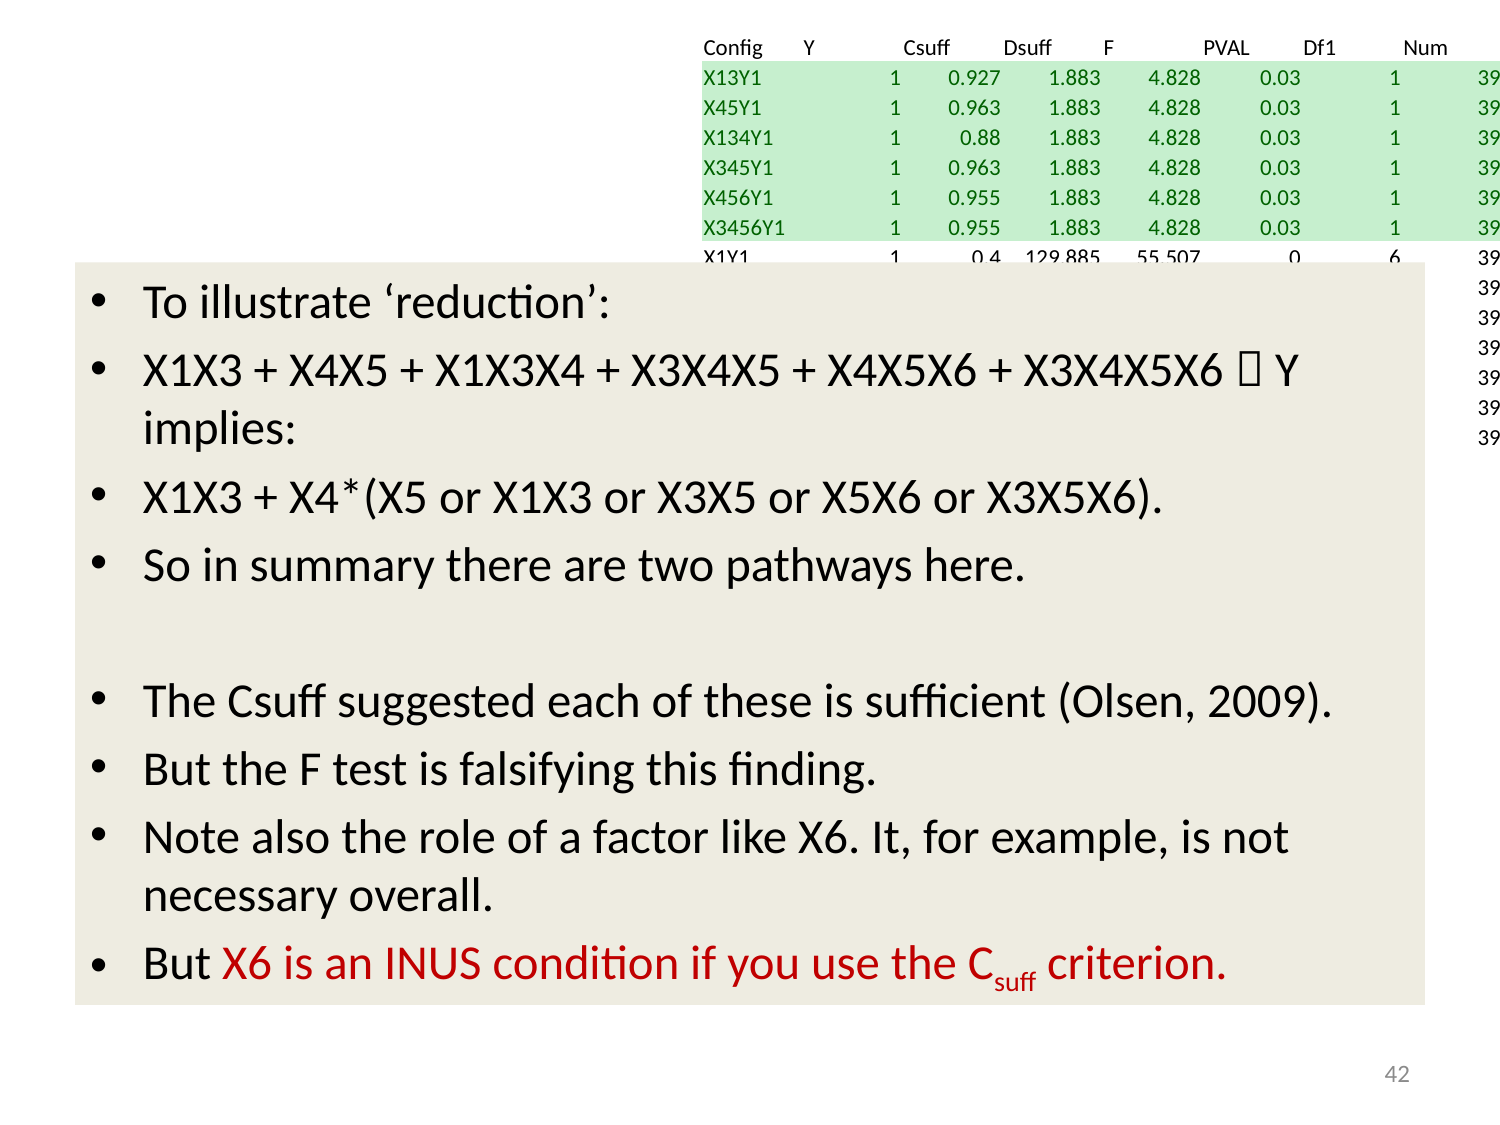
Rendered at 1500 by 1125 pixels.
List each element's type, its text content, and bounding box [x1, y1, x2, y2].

table_header Num [1402, 31, 1500, 61]
table_cell 55.507 [1102, 241, 1202, 262]
table_header Df1 [1302, 31, 1402, 45]
table_cell 39 [1425, 361, 1500, 391]
table_cell 6 [1302, 241, 1402, 262]
table_cell 0.955 [902, 233, 1002, 241]
table_header F [1102, 31, 1202, 45]
table_cell X3456Y1 [702, 233, 802, 241]
table_cell 0.03 [1202, 233, 1302, 241]
table_header PVAL [1202, 31, 1302, 45]
table_cell 1 [802, 241, 902, 262]
table_cell 39 [1425, 421, 1500, 451]
table_cell 39 [1425, 121, 1500, 151]
table_cell 1.883 [1002, 233, 1102, 241]
table_cell 1 [1302, 233, 1402, 241]
table_cell 39 [1425, 181, 1500, 211]
table_header Dsuff [1002, 31, 1102, 45]
table_cell 1 [802, 233, 902, 241]
table_cell 39 [1425, 331, 1500, 361]
table_cell 0.4 [902, 241, 1002, 262]
table_cell 39 [1402, 211, 1500, 241]
table_cell 39 [1425, 91, 1500, 121]
table_cell 39 [1402, 241, 1500, 271]
table_cell X1Y1 [702, 241, 802, 262]
table_cell 4.828 [1102, 233, 1202, 241]
table_cell 39 [1425, 271, 1500, 301]
table_cell 39 [1425, 391, 1500, 421]
table_cell 39 [1425, 61, 1500, 91]
table_header Config [702, 31, 802, 45]
table_cell 39 [1425, 151, 1500, 181]
list To illustrate ‘reduction’: X1X3 + X4X5 + X1X3X4 + X3X4X5 + X4X5X6 + X3X4X5X6  Y implies: X1X3 + X4*(X5 or X1X3 or X3X5 or X5X6 or X3X5X6). So in summary there are two pathways here. The Csuff suggested each of these is sufficient (Olsen, 2009). But the F test is falsifying this finding. Note also the role of a factor like X6. It, for example, is not necessary overall. But X6 is an INUS condition if you use the Csuff criterion. [75, 262, 1425, 1005]
table_header Csuff [902, 31, 1002, 45]
table_cell 129.885 [1002, 241, 1102, 262]
table_cell 39 [1425, 301, 1500, 331]
table_header Y [802, 31, 902, 45]
slide_number 42 [1074, 1042, 1425, 1103]
title [75, 45, 1425, 233]
table_cell 0 [1202, 241, 1302, 262]
